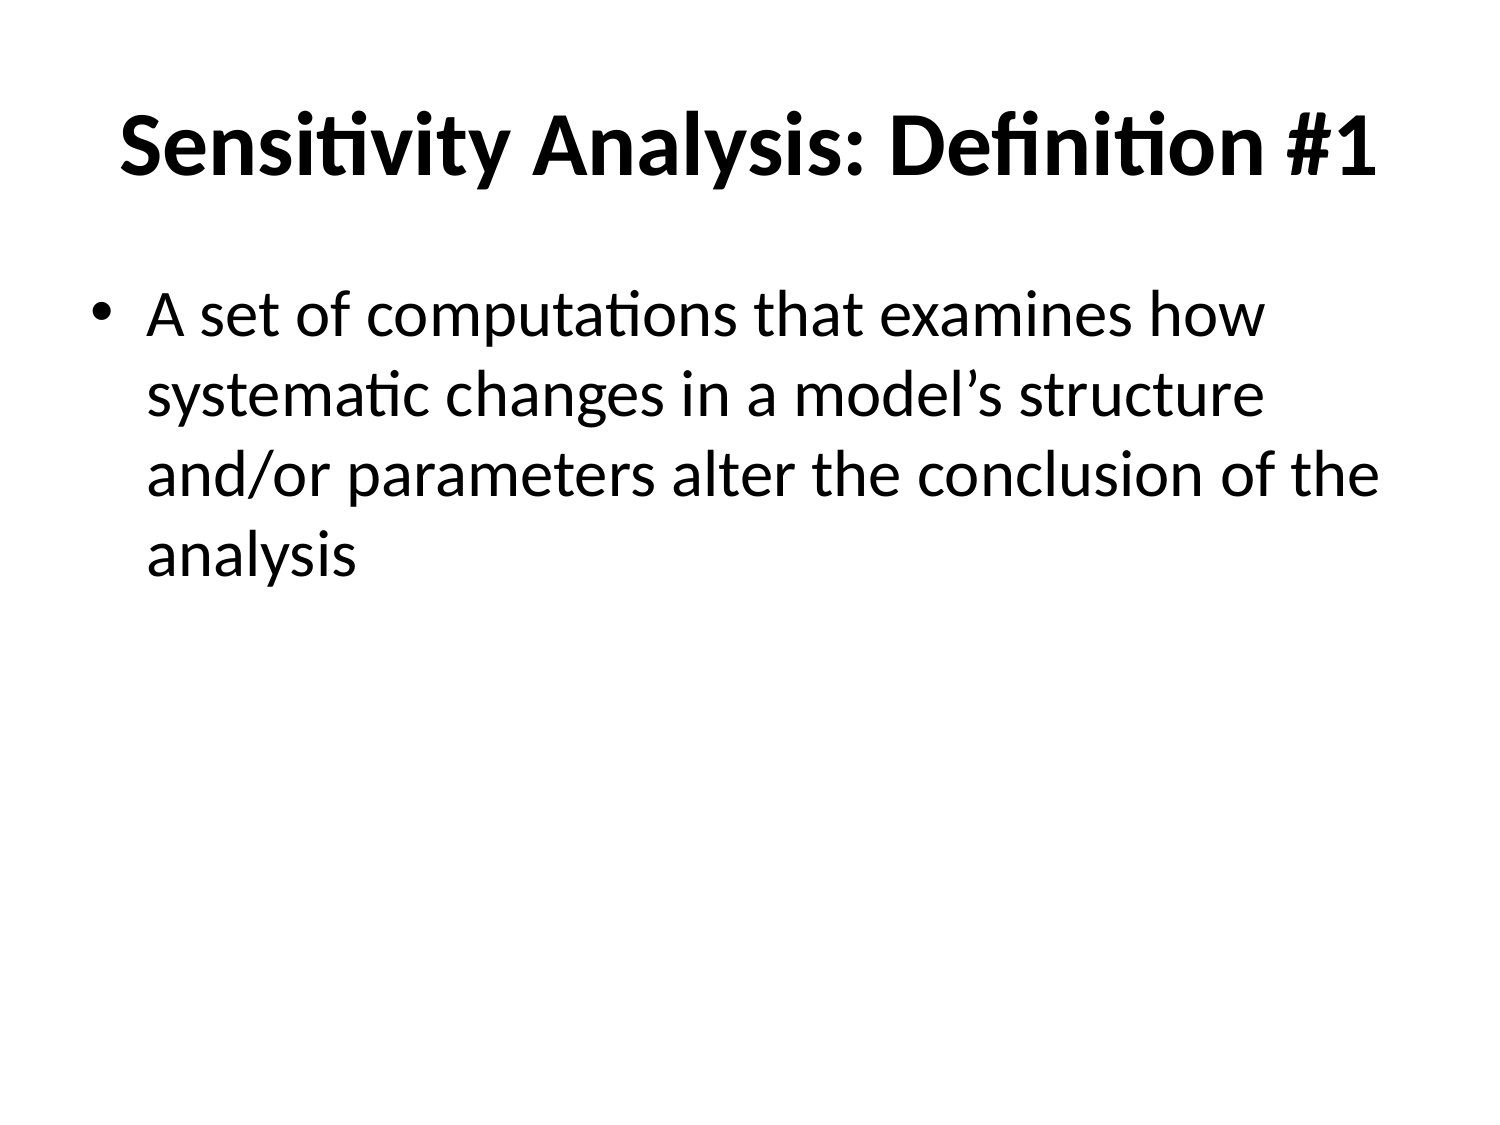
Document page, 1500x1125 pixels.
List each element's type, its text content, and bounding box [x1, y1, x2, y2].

title Sensitivity Analysis: Definition #1 [75, 45, 1425, 233]
list A set of computations that examines how systematic changes in a model’s structure and/or parameters alter the conclusion of the analysis [75, 262, 1425, 1005]
